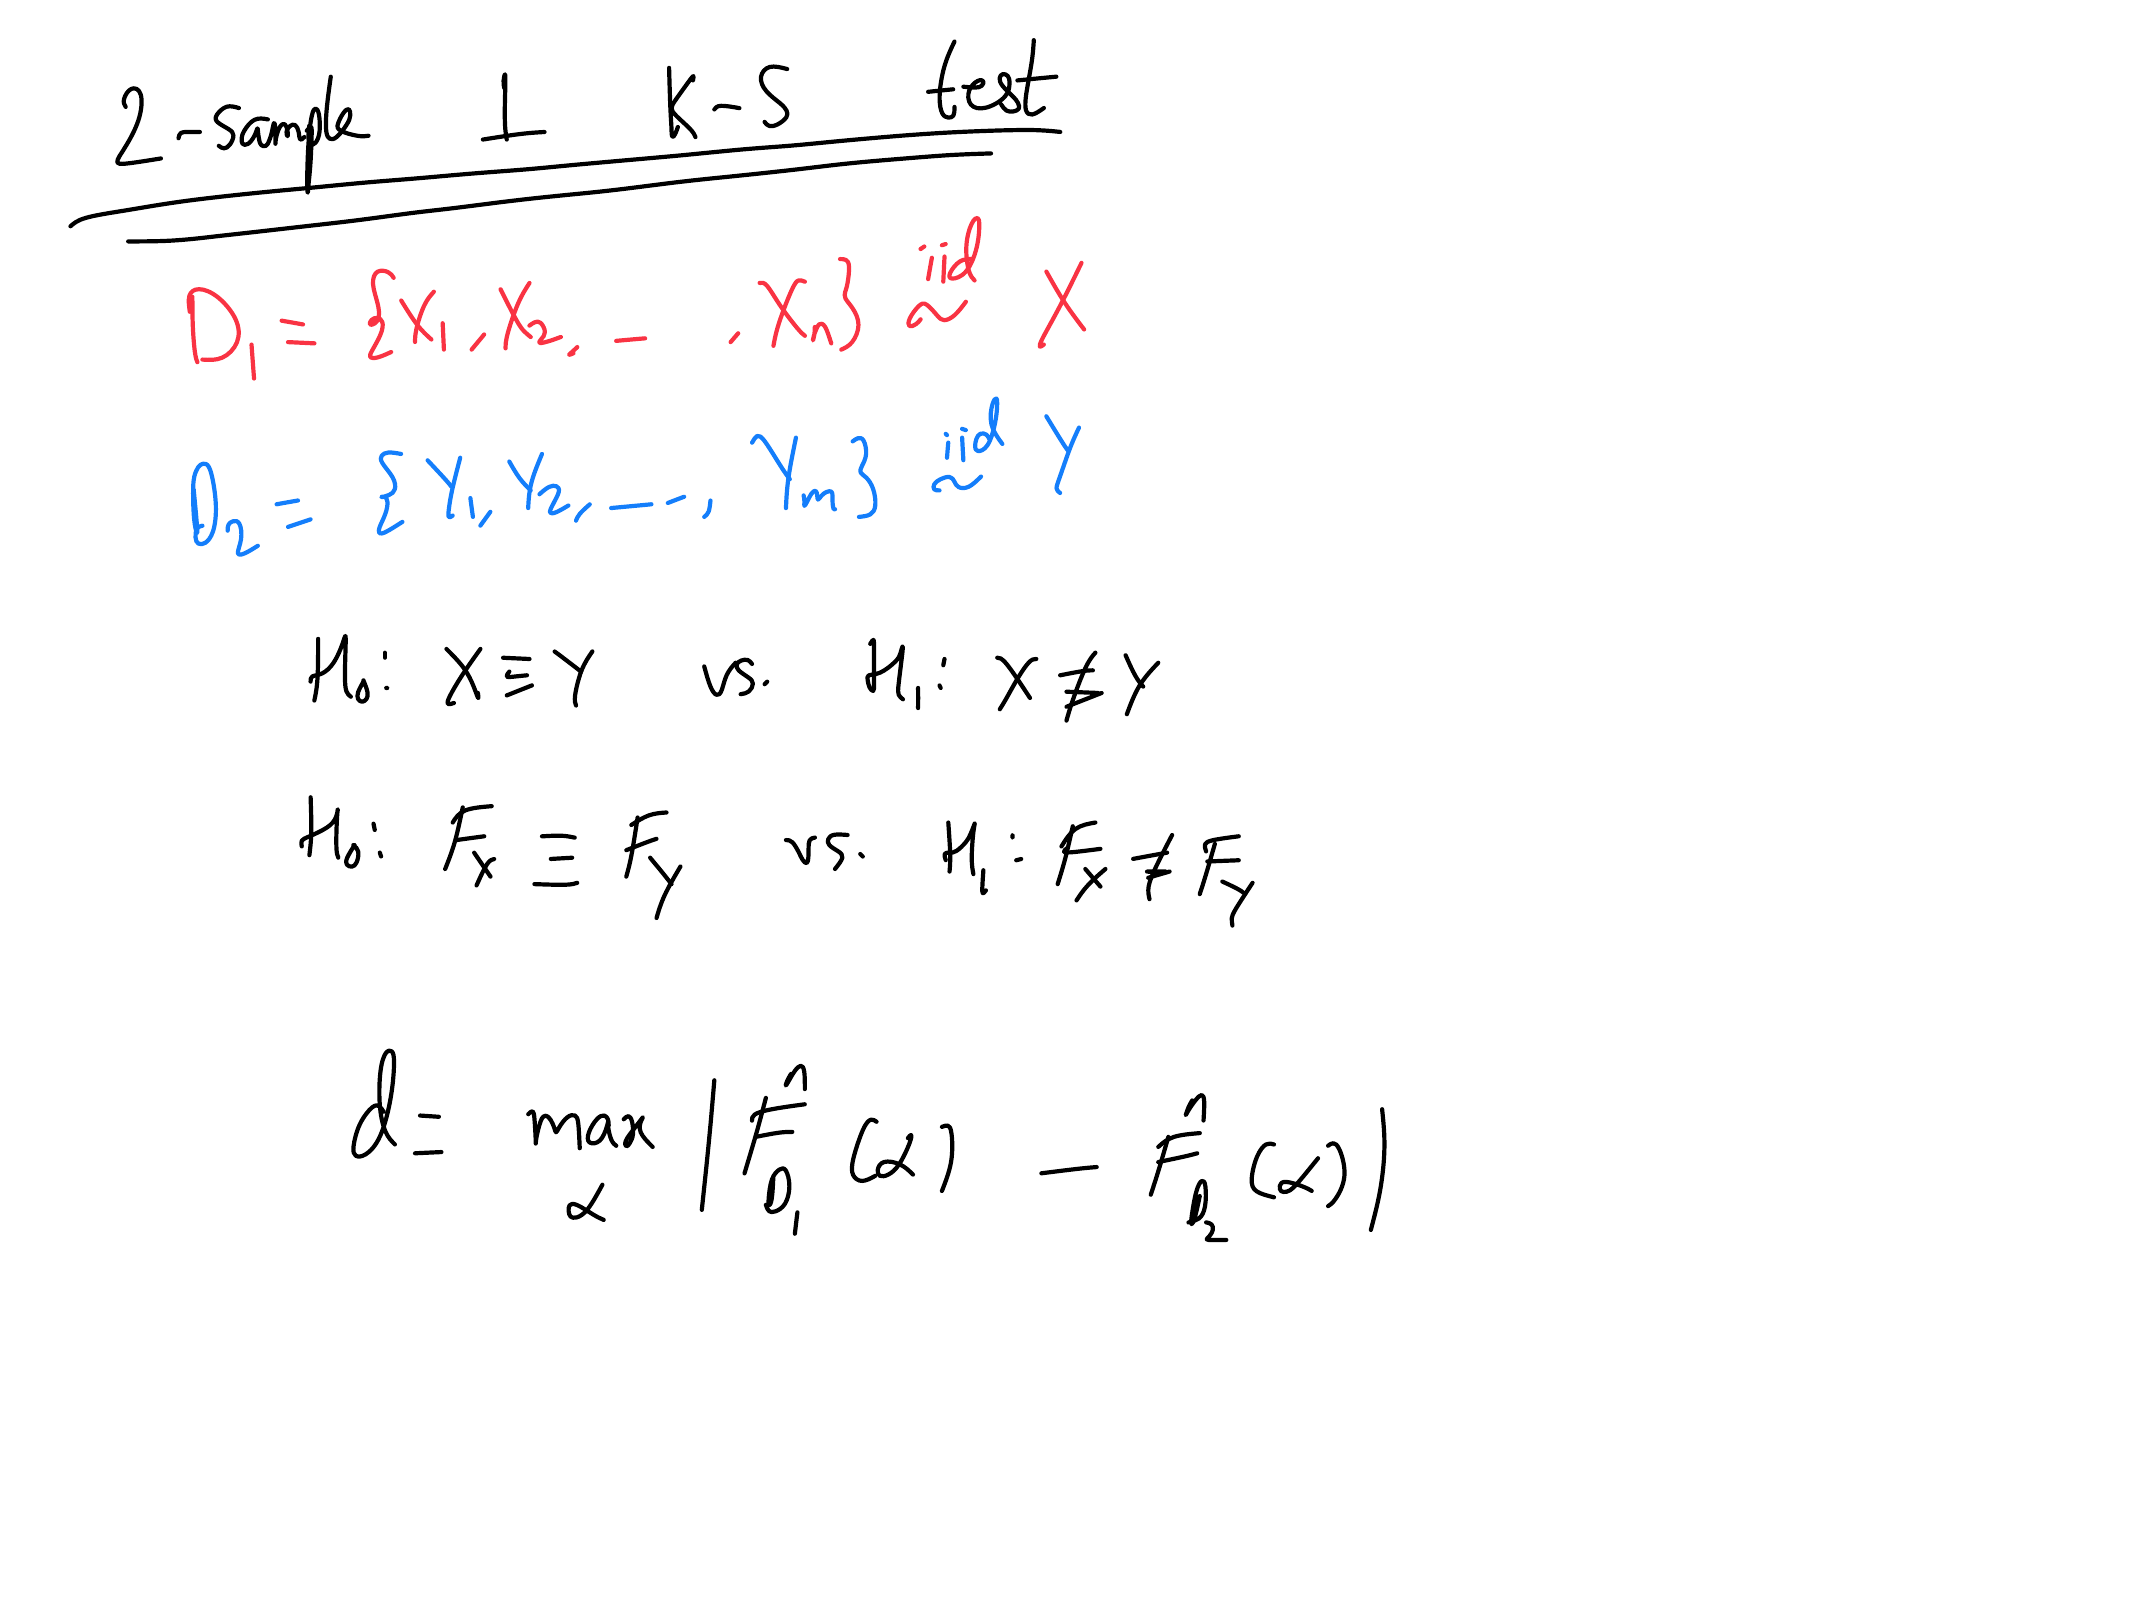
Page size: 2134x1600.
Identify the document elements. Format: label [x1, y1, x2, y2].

text_box [70, 39, 1385, 1241]
